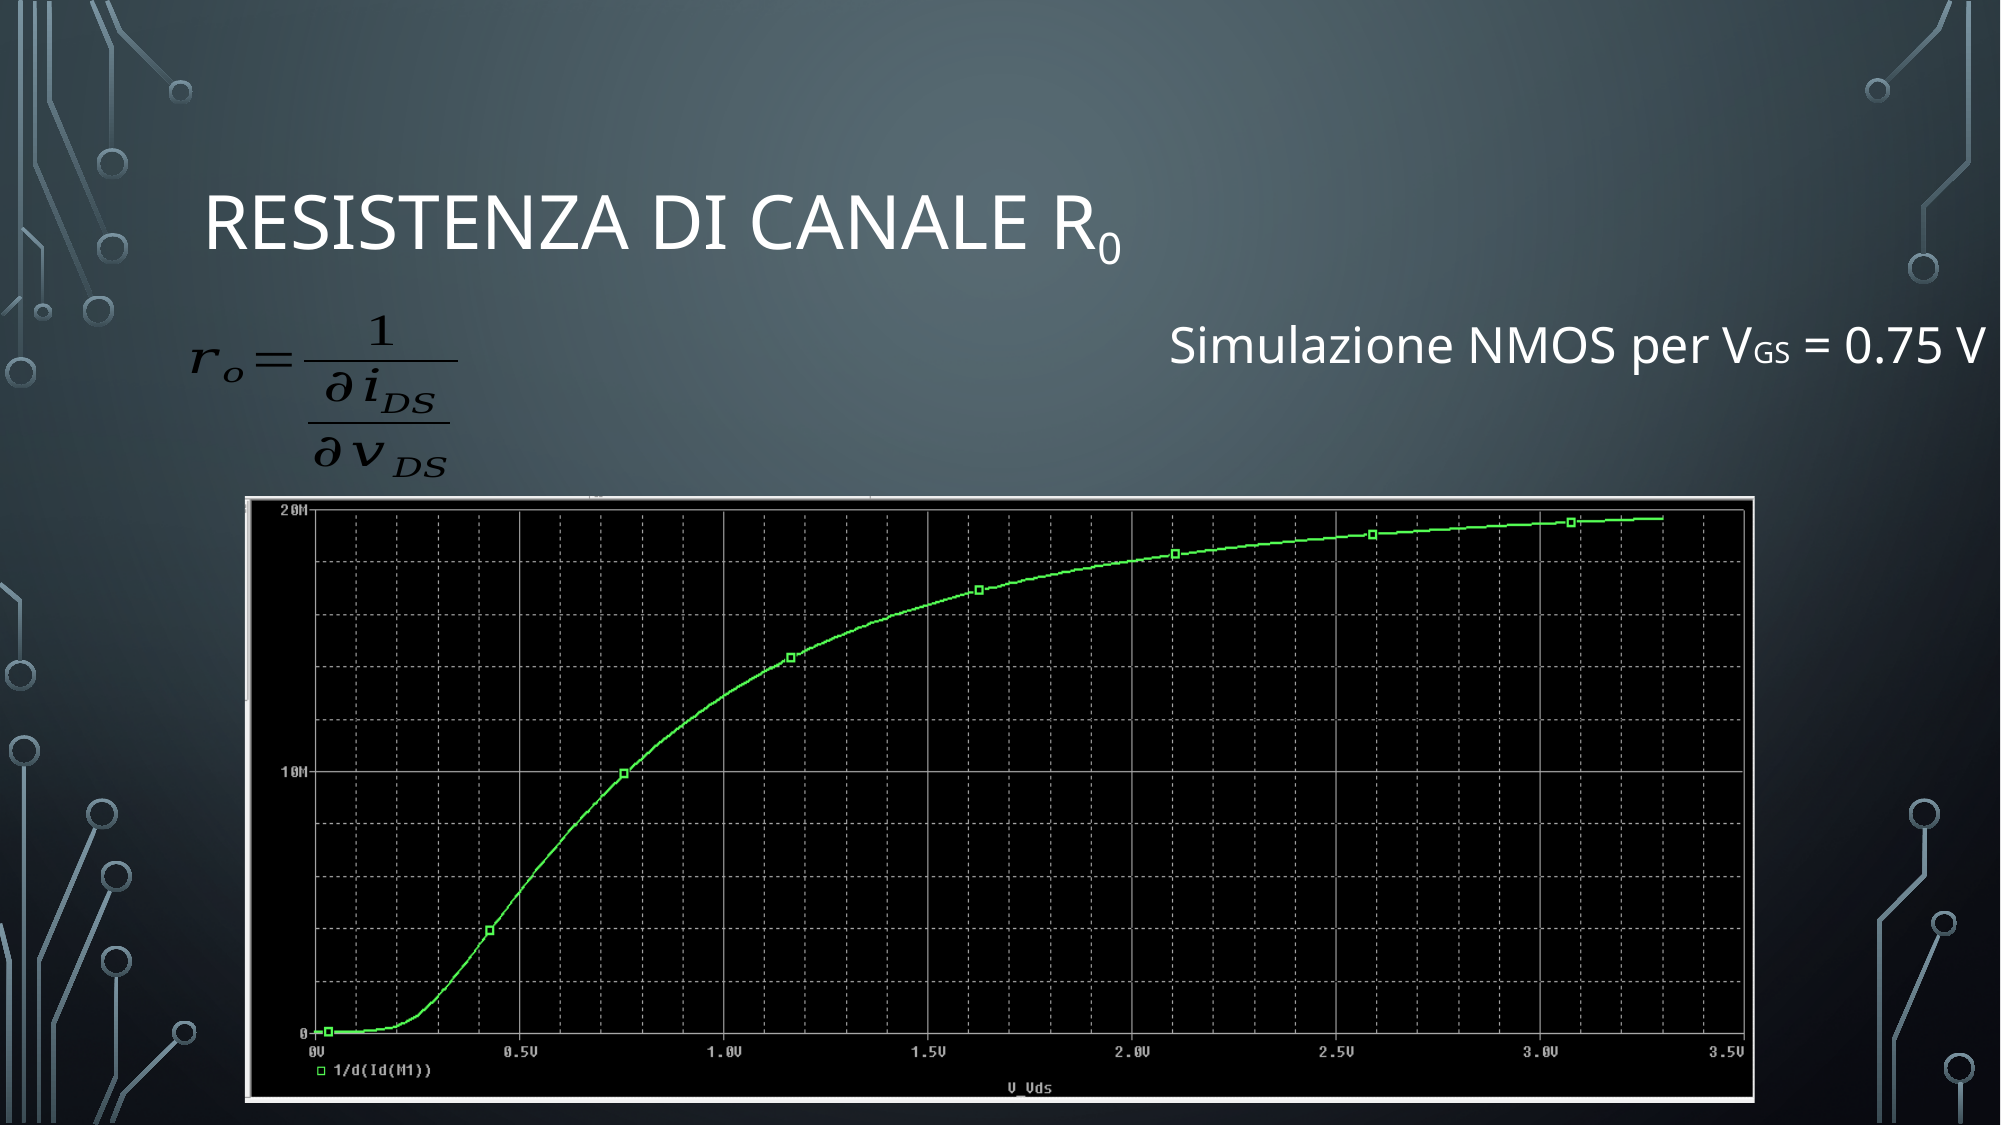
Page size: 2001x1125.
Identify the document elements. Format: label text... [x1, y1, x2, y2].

title Resistenza di canale r0 [187, 101, 1813, 344]
text_box [244, 496, 1755, 1103]
text_box Simulazione NMOS per VGS = 0.75 V [1154, 306, 2000, 381]
